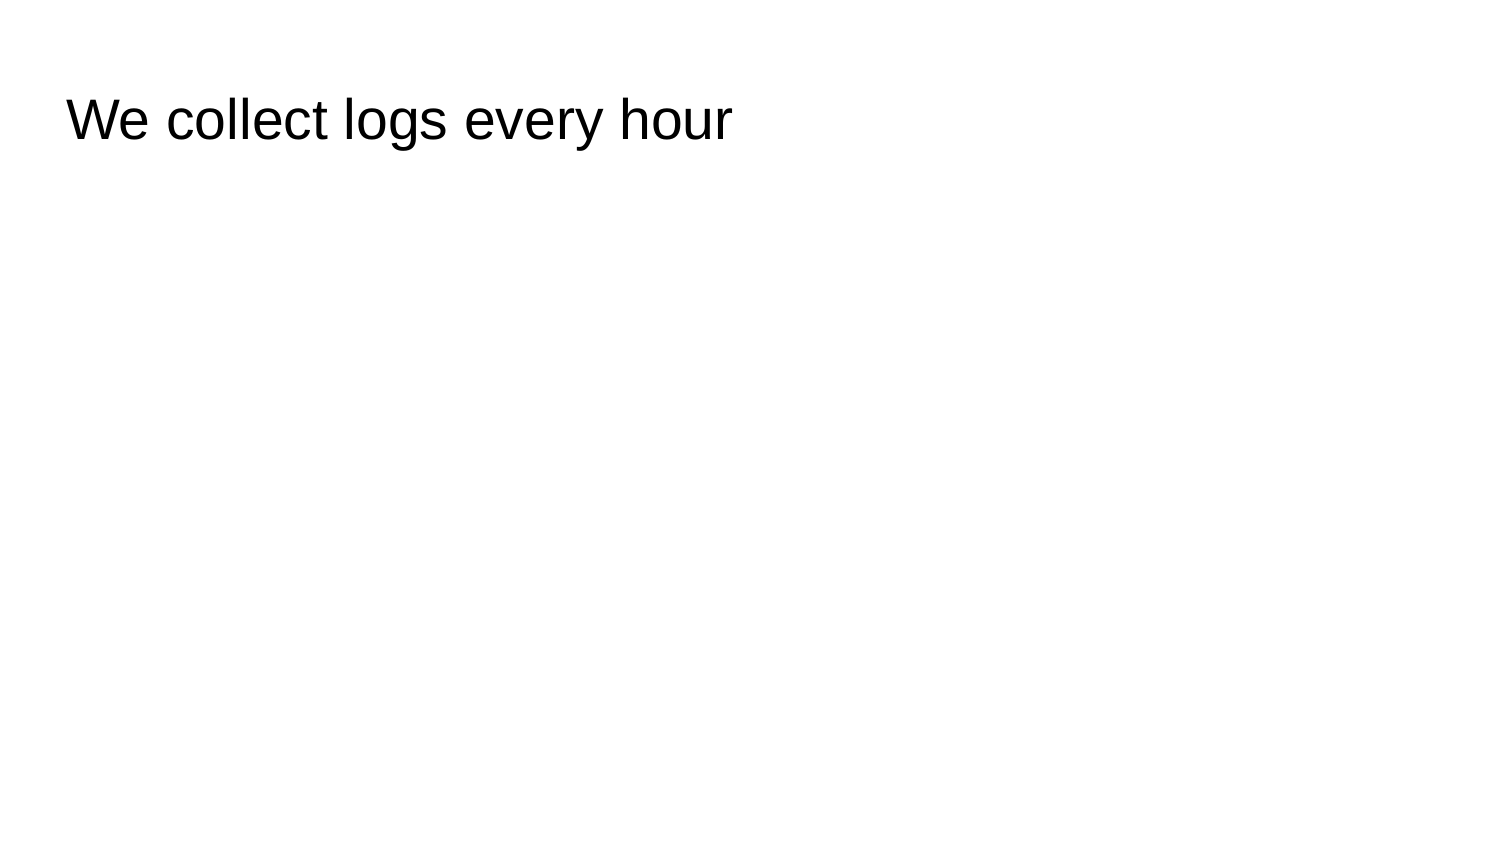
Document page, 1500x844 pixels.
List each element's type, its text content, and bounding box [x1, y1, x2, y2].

title We collect logs every hour [51, 72, 1449, 167]
